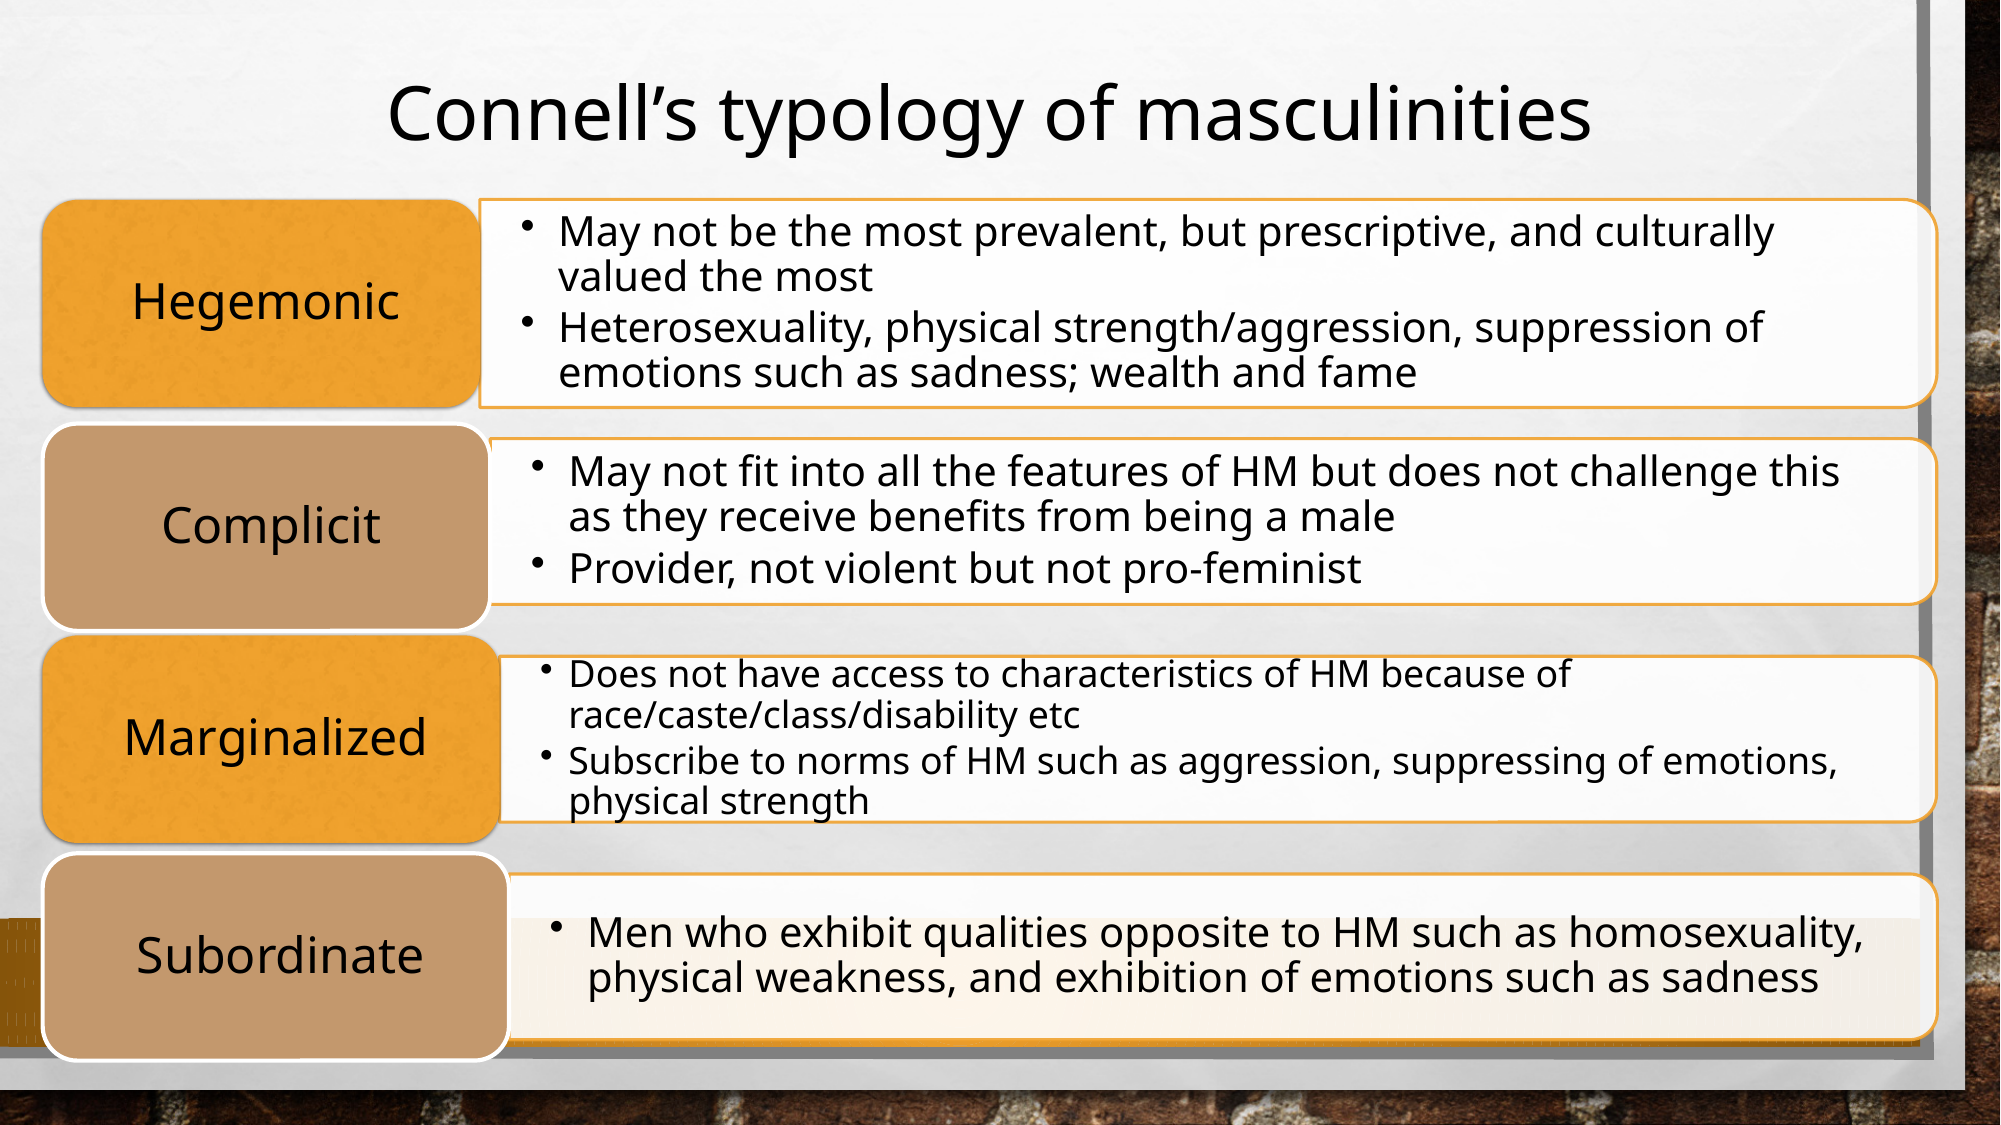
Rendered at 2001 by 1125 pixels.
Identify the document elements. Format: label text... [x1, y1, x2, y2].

title Connell’s typology of masculinities [200, 48, 1800, 184]
picture [0, 0, 2000, 1125]
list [42, 198, 1938, 1062]
